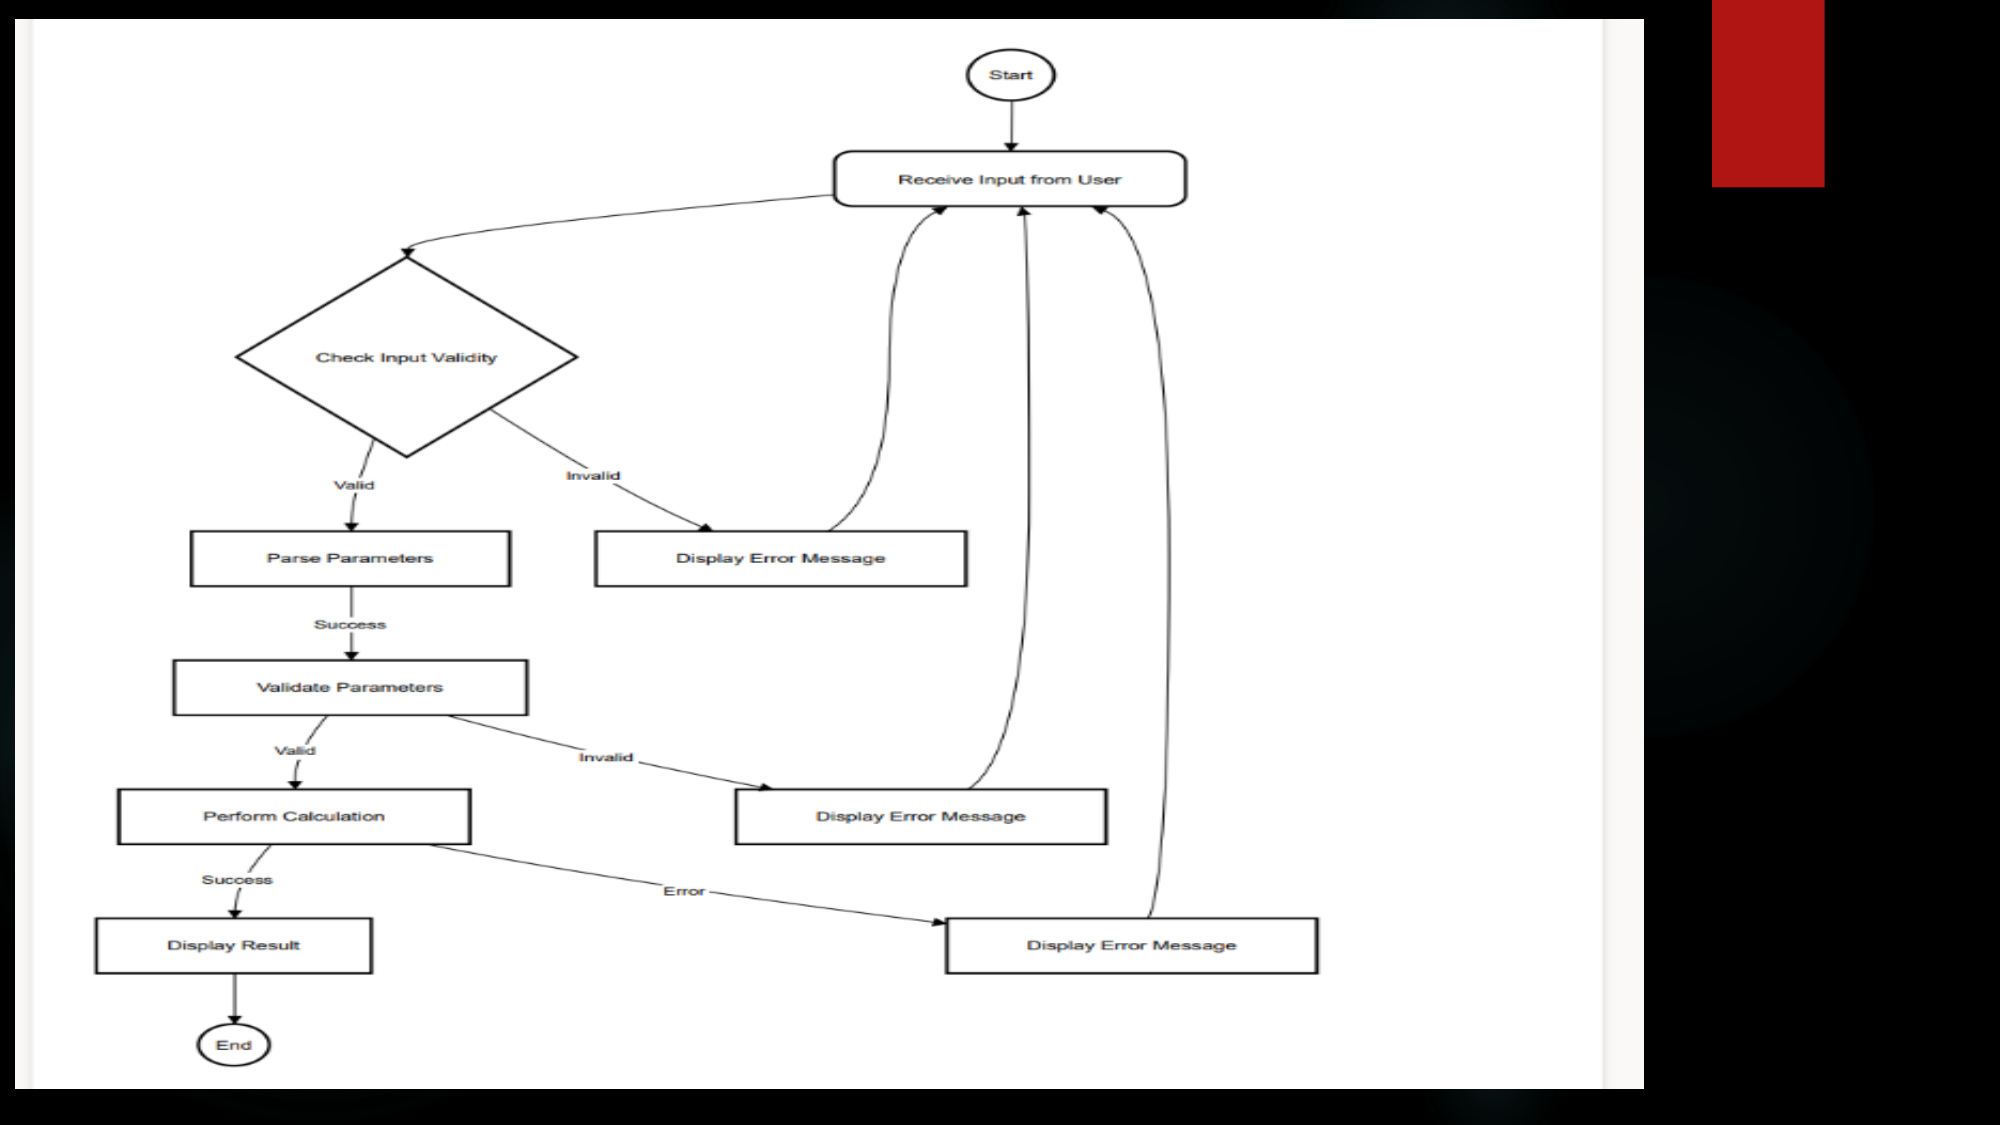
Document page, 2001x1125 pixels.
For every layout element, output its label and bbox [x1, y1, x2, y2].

picture [0, 0, 1644, 1125]
